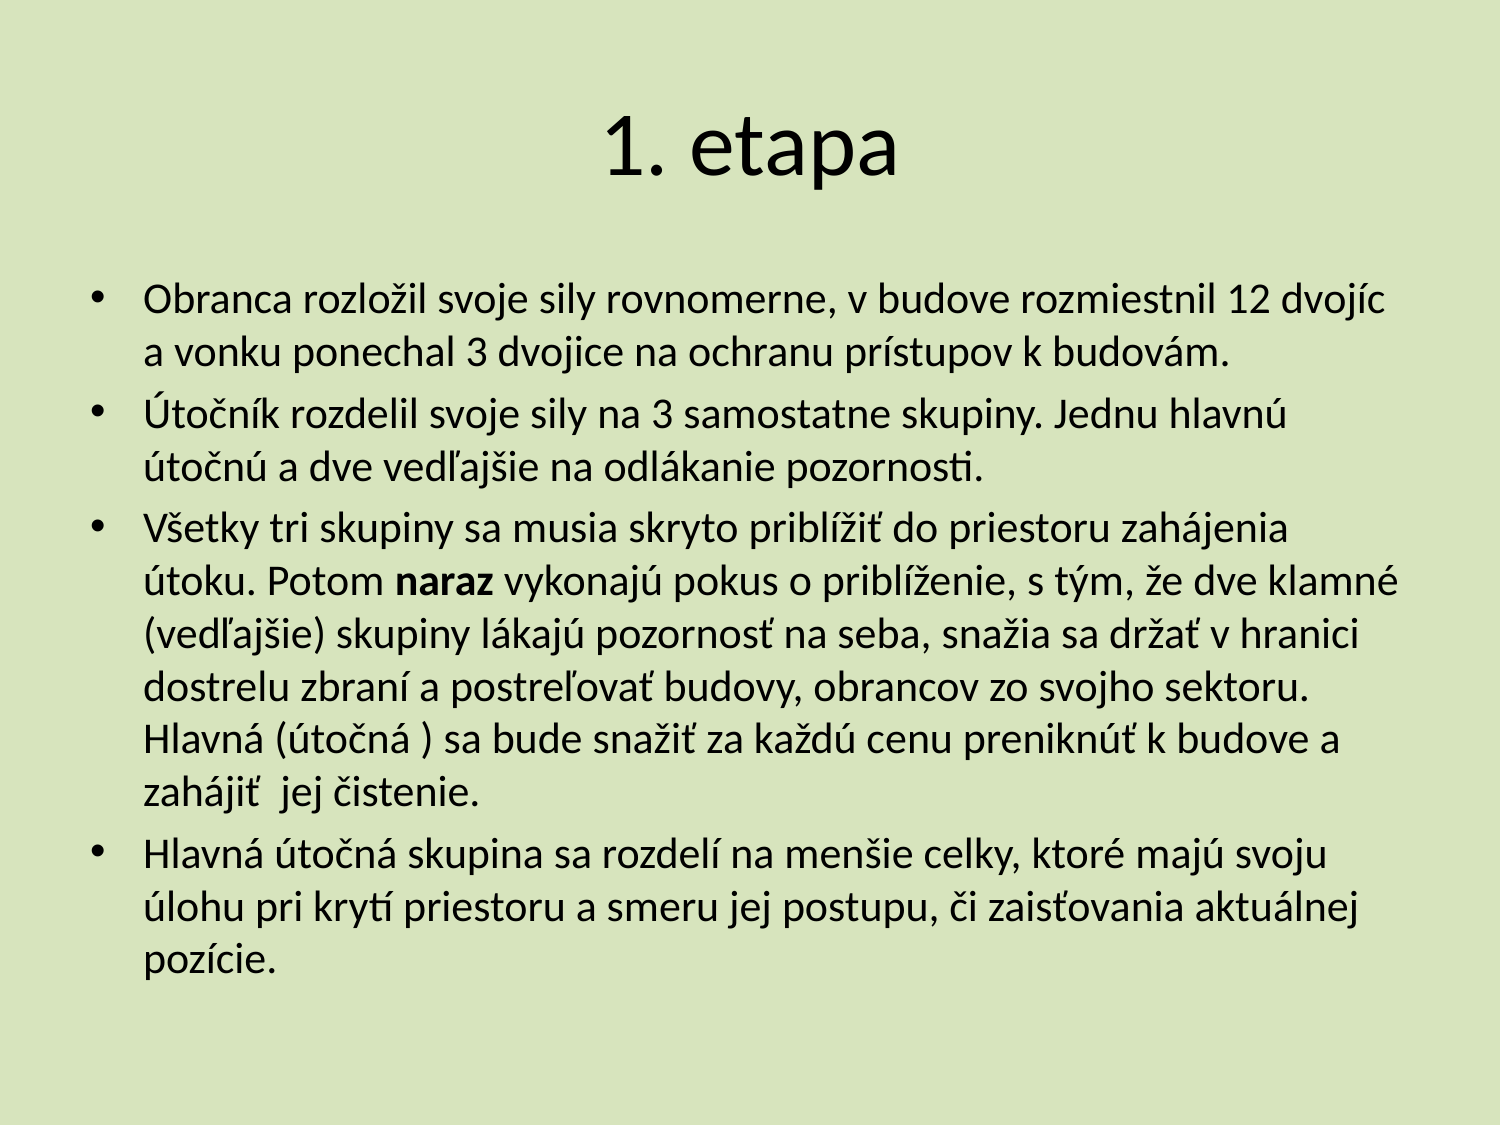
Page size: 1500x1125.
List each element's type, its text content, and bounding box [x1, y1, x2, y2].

list Obranca rozložil svoje sily rovnomerne, v budove rozmiestnil 12 dvojíc a vonku ponechal 3 dvojice na ochranu prístupov k budovám. Útočník rozdelil svoje sily na 3 samostatne skupiny. Jednu hlavnú útočnú a dve vedľajšie na odlákanie pozornosti. Všetky tri skupiny sa musia skryto priblížiť do priestoru zahájenia útoku. Potom naraz vykonajú pokus o priblíženie, s tým, že dve klamné (vedľajšie) skupiny lákajú pozornosť na seba, snažia sa držať v hranici dostrelu zbraní a postreľovať budovy, obrancov zo svojho sektoru. Hlavná (útočná ) sa bude snažiť za každú cenu preniknúť k budove a zahájiť jej čistenie. Hlavná útočná skupina sa rozdelí na menšie celky, ktoré majú svoju úlohu pri krytí priestoru a smeru jej postupu, či zaisťovania aktuálnej pozície. [75, 262, 1425, 1005]
title 1. etapa [75, 45, 1425, 233]
